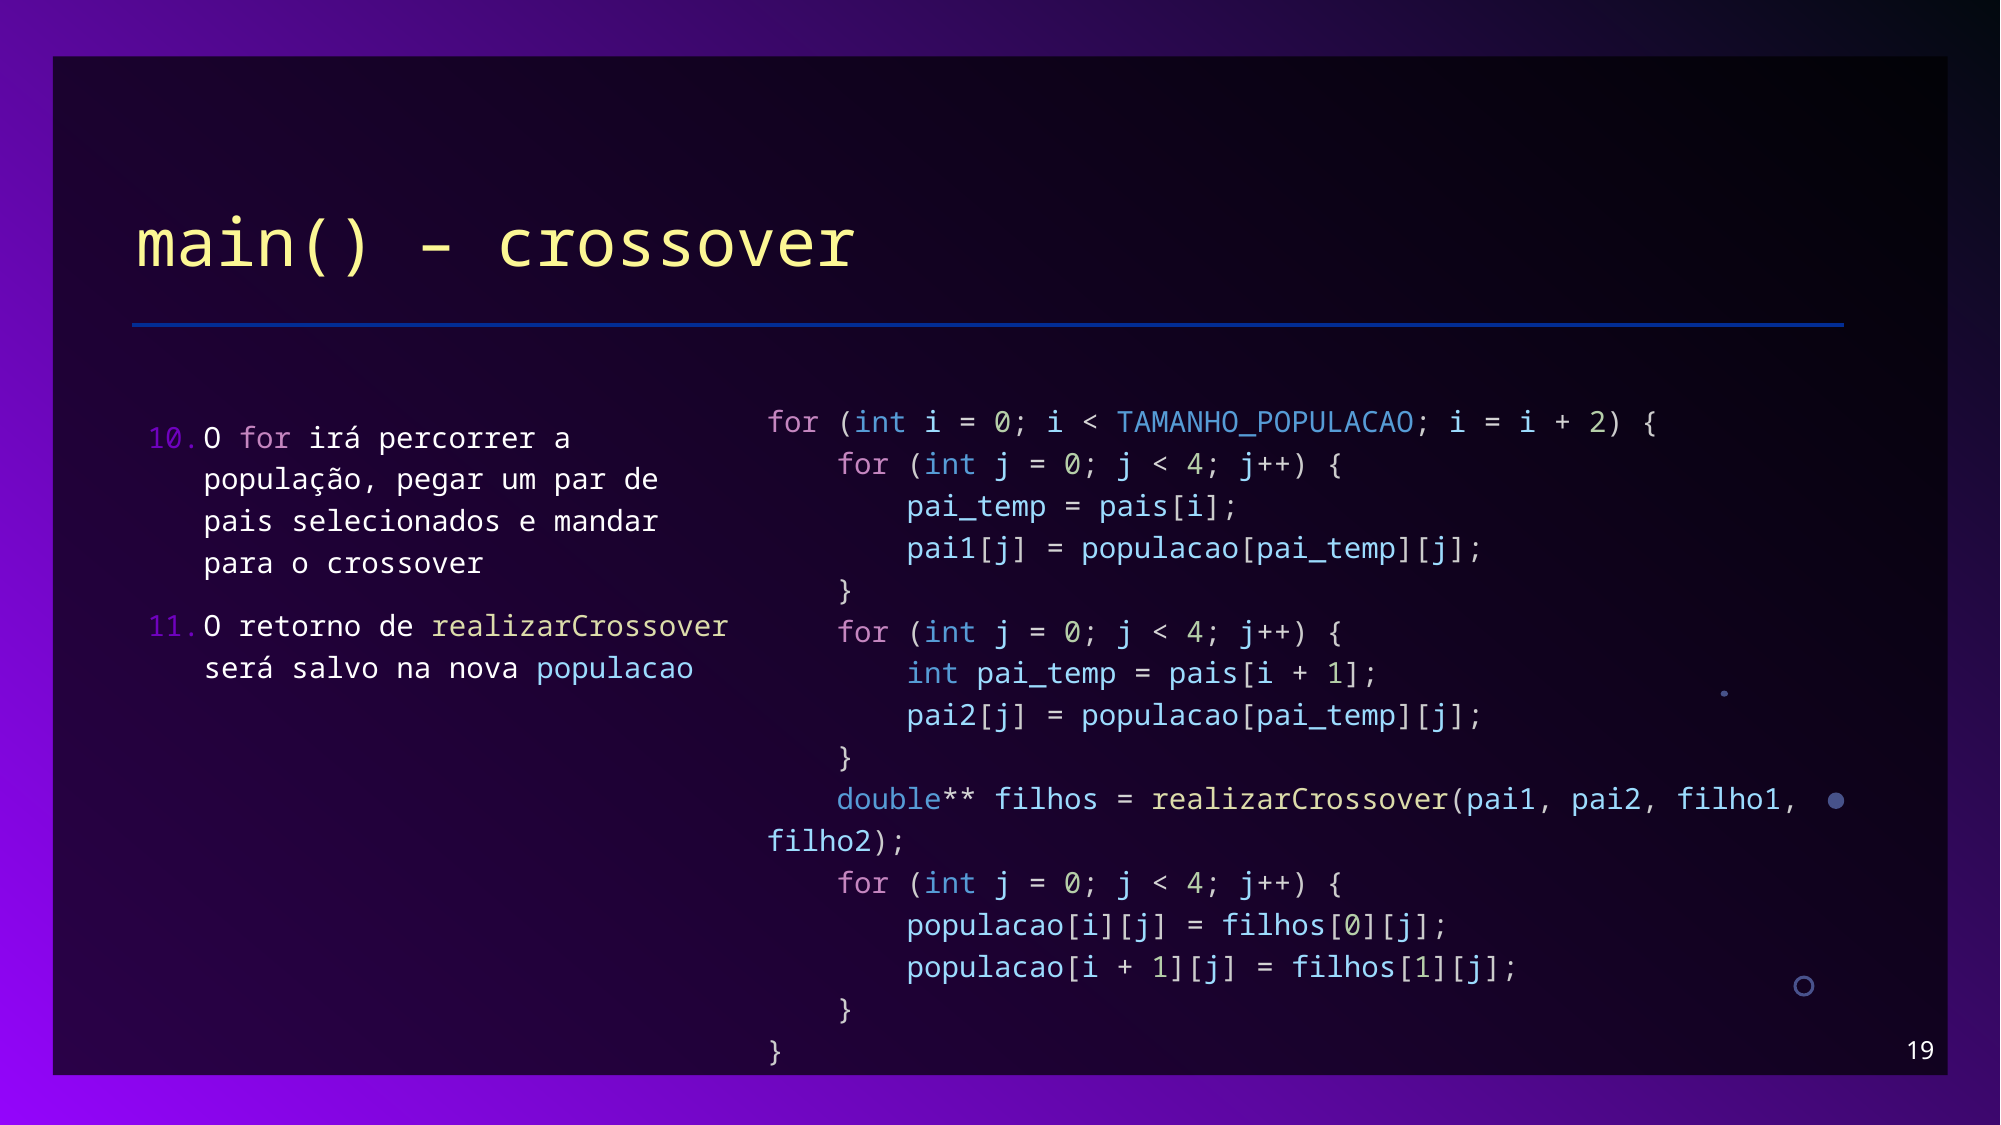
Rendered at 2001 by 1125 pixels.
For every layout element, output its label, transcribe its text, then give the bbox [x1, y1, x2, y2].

list O for irá percorrer a população, pegar um par de pais selecionados e mandar para o crossover O retorno de realizarCrossover será salvo na nova populacao [132, 404, 751, 1016]
list for (int i = 0; i < TAMANHO_POPULACAO; i = i + 2) { for (int j = 0; j < 4; j++) { pai_temp = pais[i]; pai1[j] = populacao[pai_temp][j]; } for (int j = 0; j < 4; j++) { int pai_temp = pais[i + 1]; pai2[j] = populacao[pai_temp][j]; } double** filhos = realizarCrossover(pai1, pai2, filho1, filho2); for (int j = 0; j < 4; j++) { populacao[i][j] = filhos[0][j]; populacao[i + 1][j] = filhos[1][j]; } } [751, 388, 1950, 1031]
slide_number 19 [1499, 1021, 1950, 1082]
title main() – crossover [121, 70, 1845, 289]
